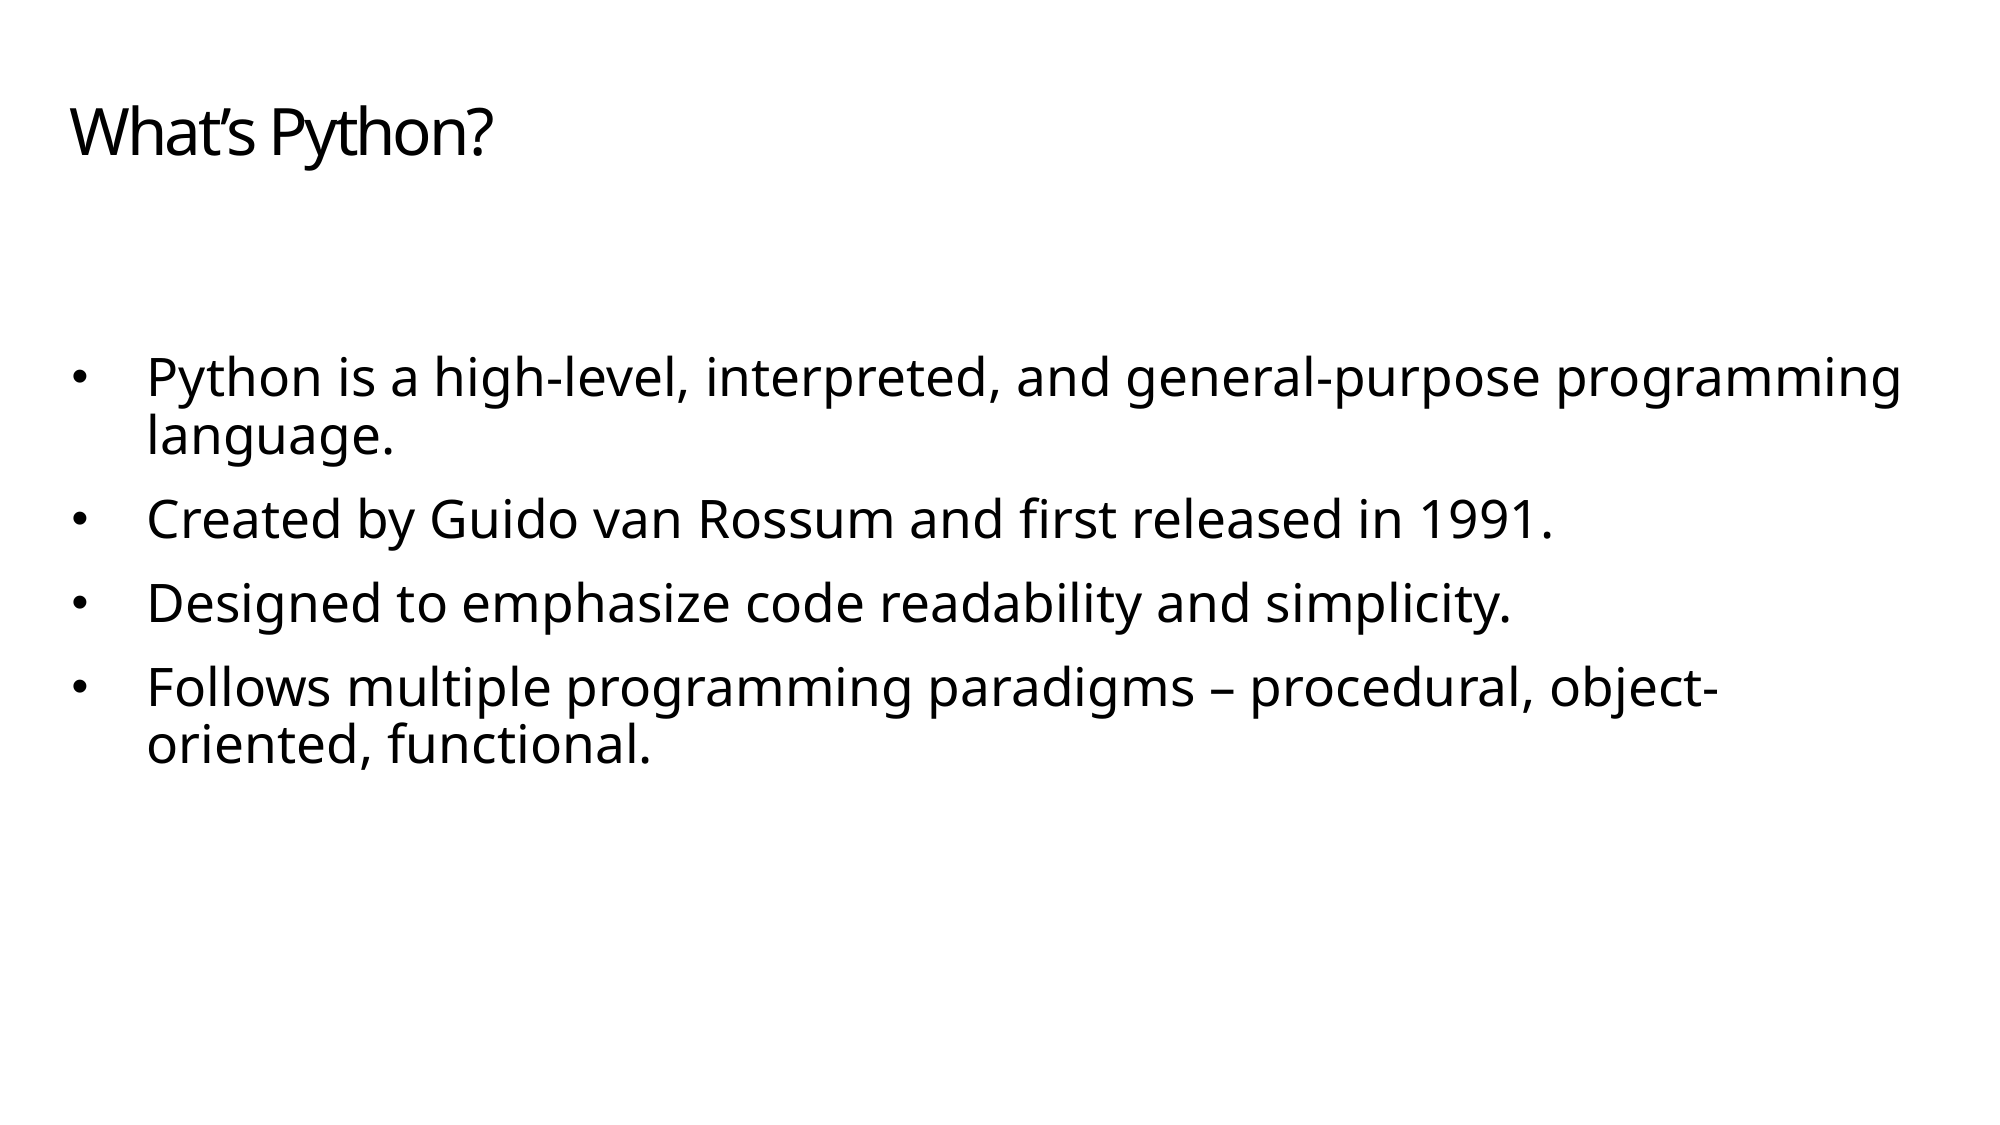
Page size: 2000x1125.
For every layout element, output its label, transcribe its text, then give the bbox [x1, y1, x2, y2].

list Python is a high-level, interpreted, and general-purpose programming language. Created by Guido van Rossum and first released in 1991. Designed to emphasize code readability and simplicity. Follows multiple programming paradigms – procedural, object-oriented, functional. [71, 351, 1932, 781]
title What’s Python? [69, 72, 1929, 194]
